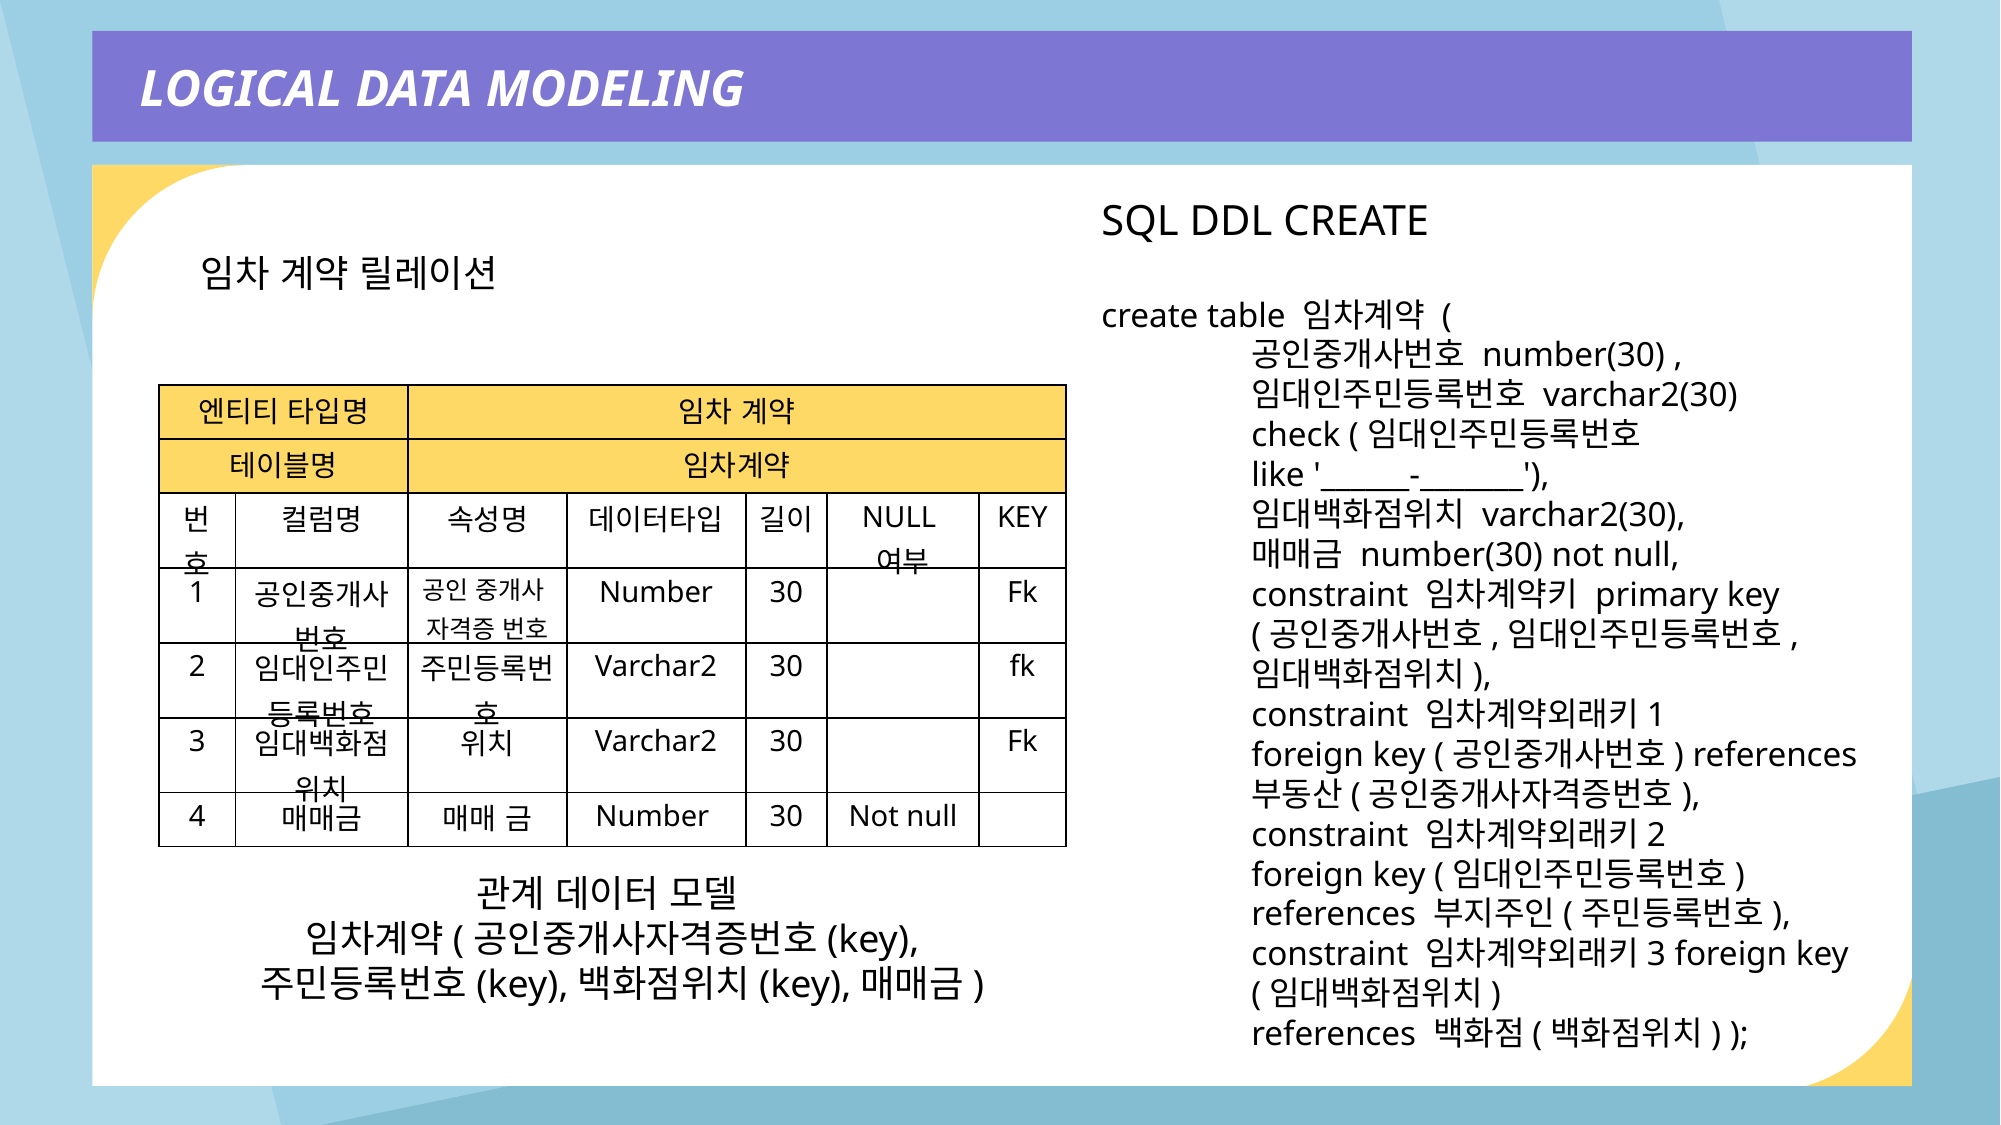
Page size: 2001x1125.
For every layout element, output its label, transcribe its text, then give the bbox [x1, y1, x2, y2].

text_box [0, 0, 1761, 373]
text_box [92, 164, 1912, 1086]
text_box [1912, 768, 1918, 793]
text_box [270, 1086, 499, 1125]
text_box [320, 775, 2000, 1125]
text_box LOGICAL DATA MODELING [91, 30, 1913, 143]
